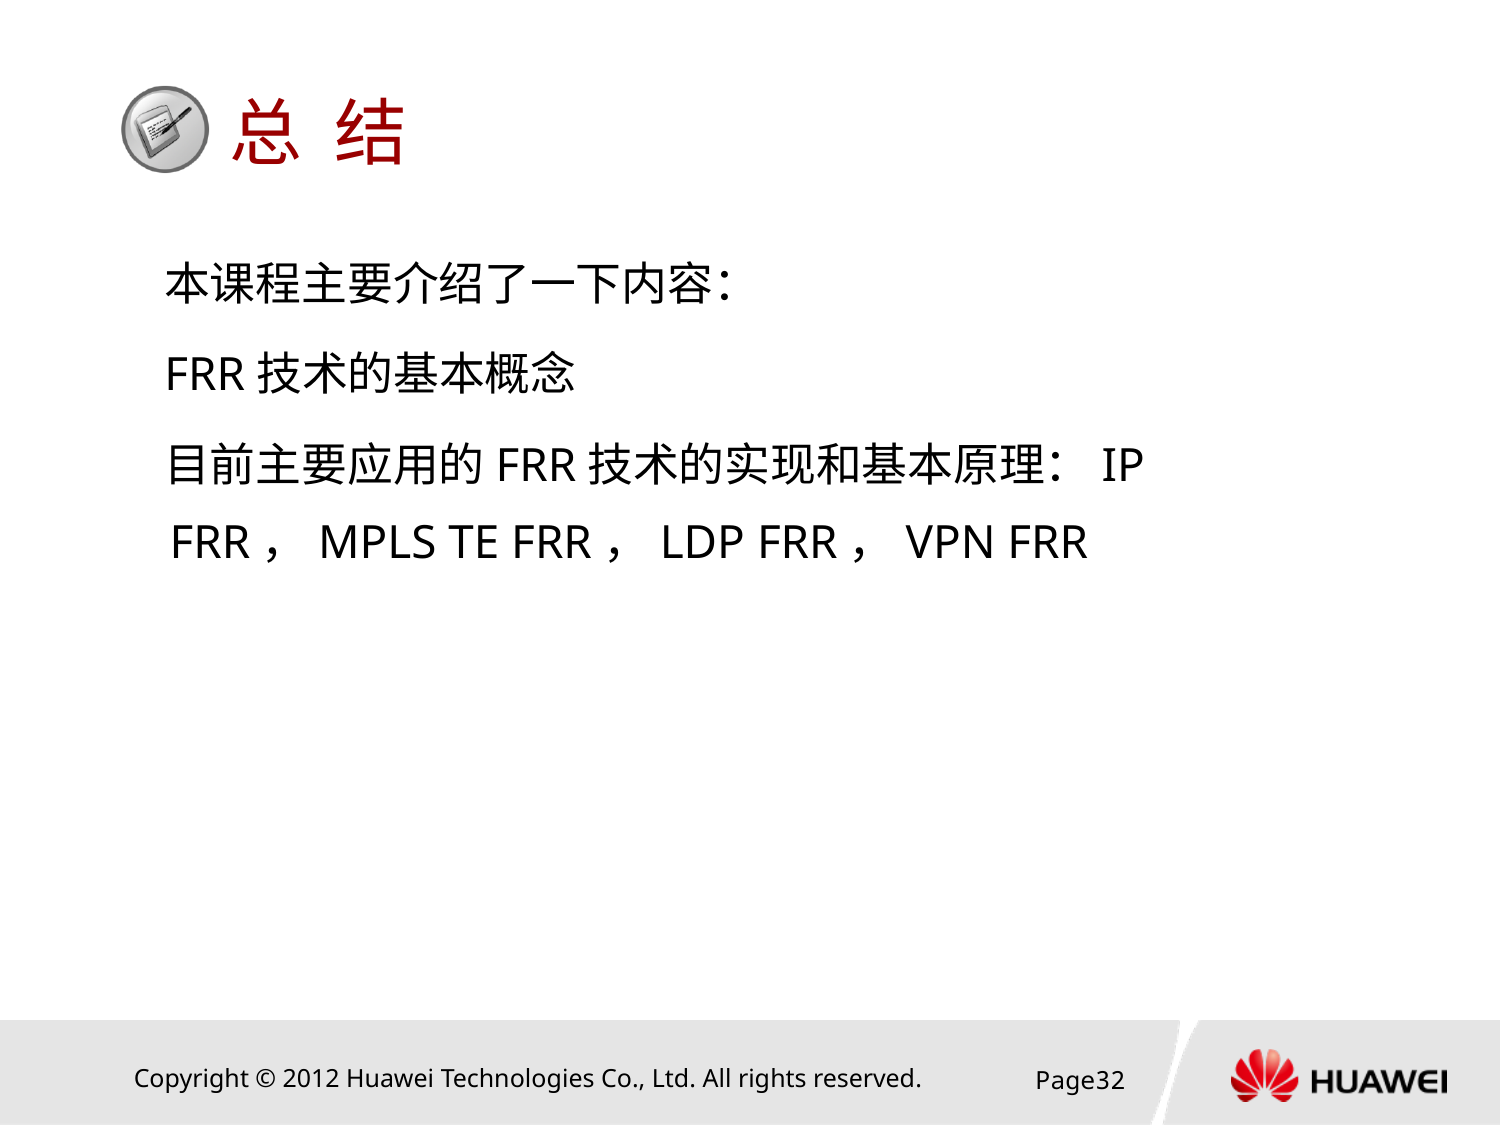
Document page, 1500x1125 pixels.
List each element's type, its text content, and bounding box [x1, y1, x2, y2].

slide_number Page [1035, 1065, 1285, 1122]
picture [113, 78, 216, 181]
picture [0, 1020, 1500, 1125]
list 本课程主要介绍了一下内容： FRR技术的基本概念 目前主要应用的FRR技术的实现和基本原理：IP FRR，MPLS TE FRR，LDP FRR，VPN FRR [106, 225, 1409, 915]
title 总 结 [215, 58, 1374, 202]
